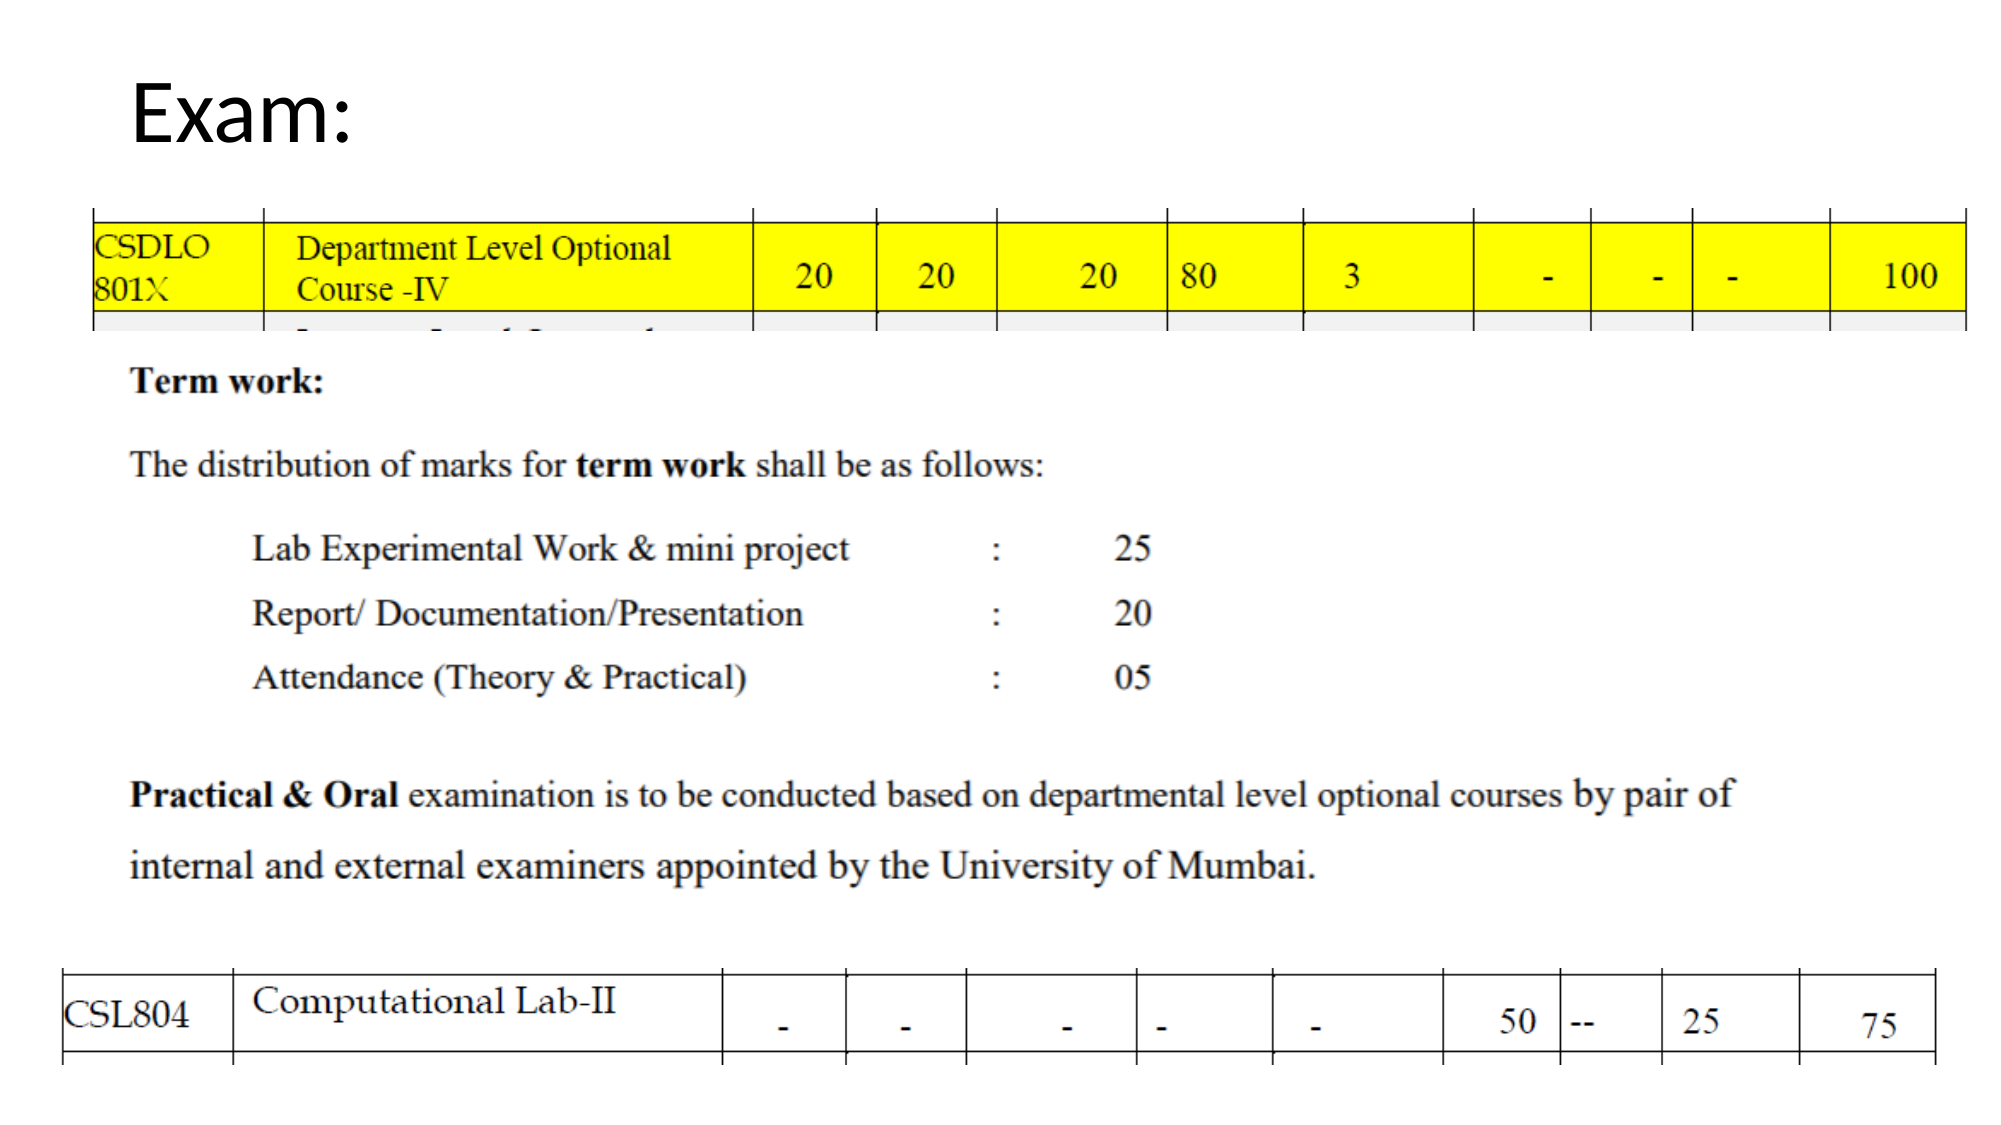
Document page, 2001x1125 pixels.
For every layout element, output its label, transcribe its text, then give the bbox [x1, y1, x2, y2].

title Exam: [115, 4, 1841, 207]
picture [42, 967, 1958, 1066]
picture [43, 208, 2000, 331]
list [106, 342, 1754, 932]
